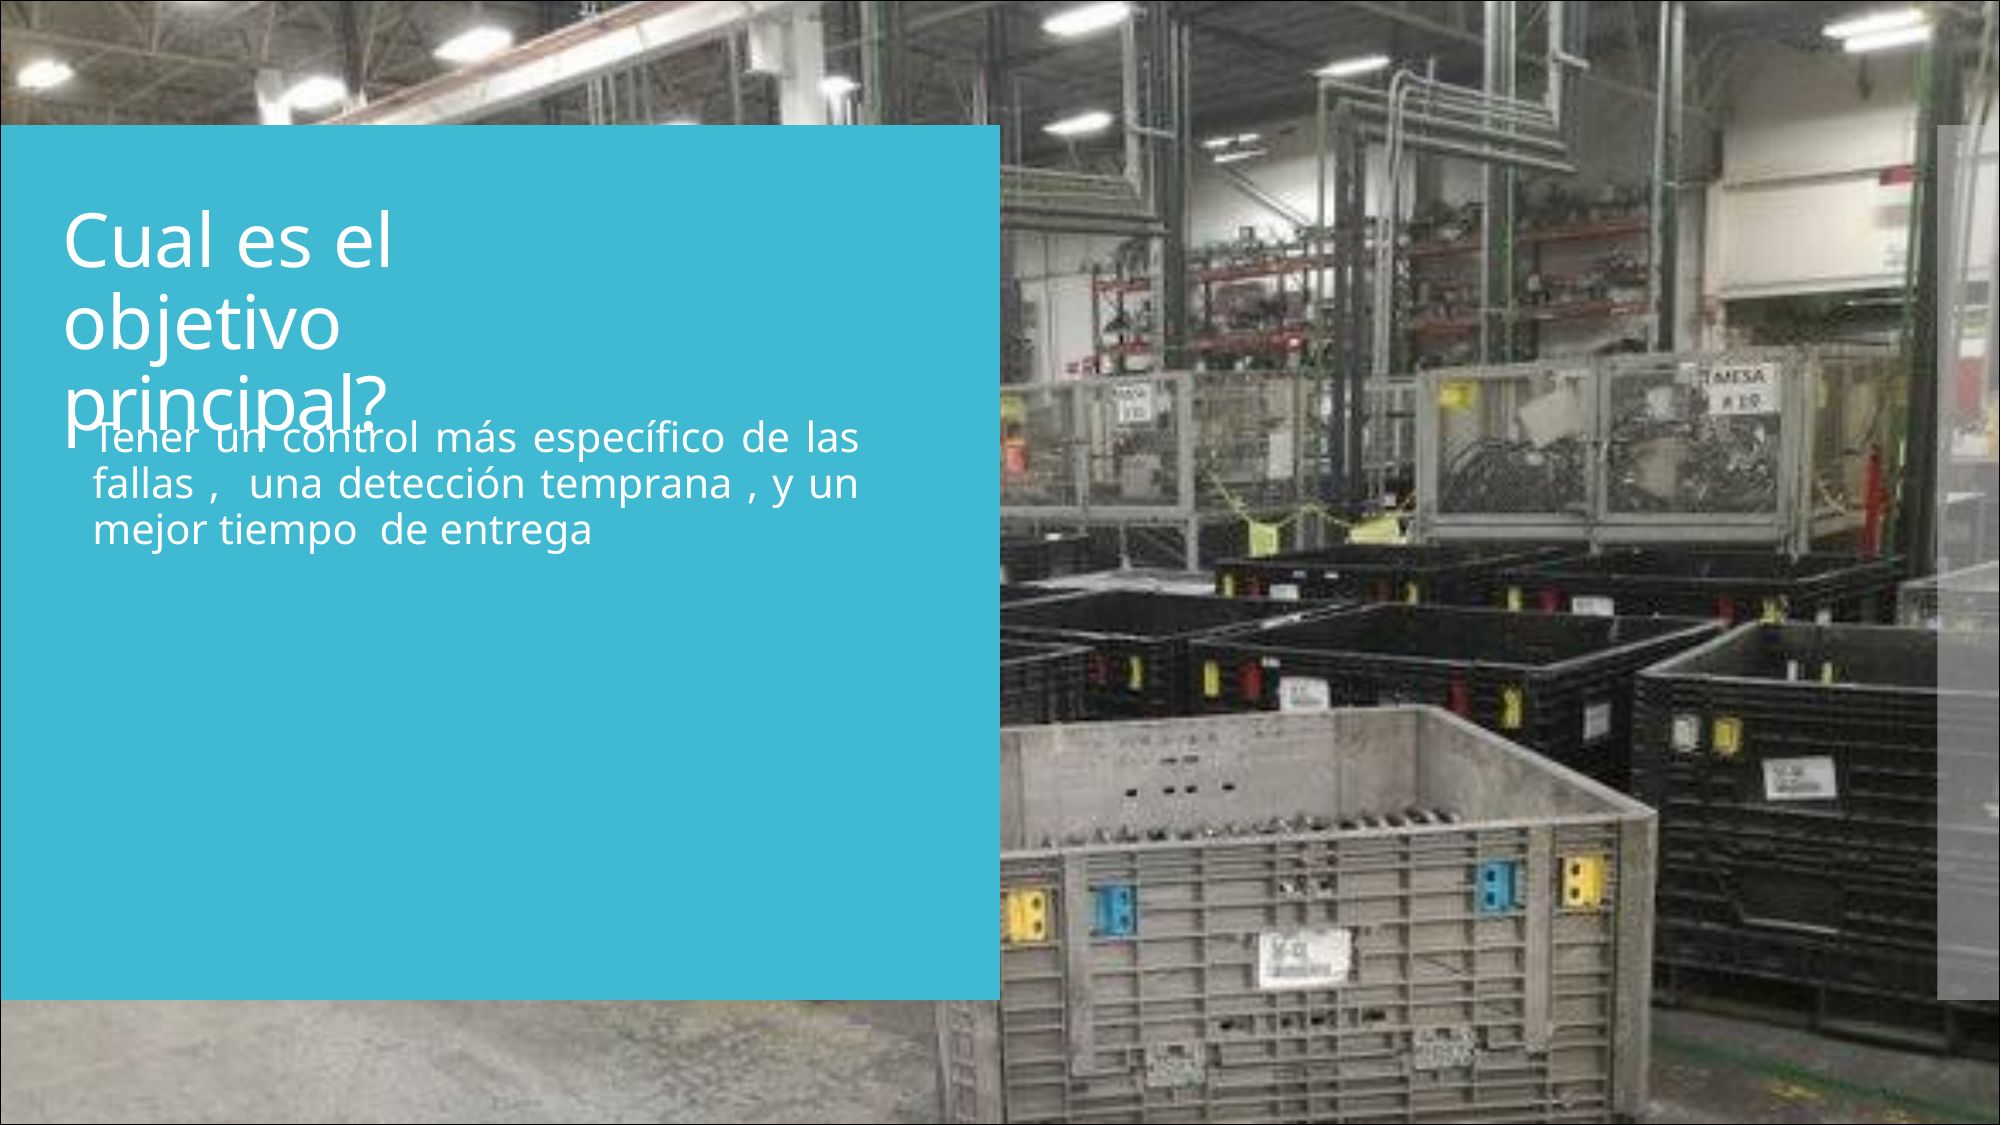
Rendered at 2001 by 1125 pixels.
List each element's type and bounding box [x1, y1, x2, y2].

text_box [0, 0, 2000, 1125]
